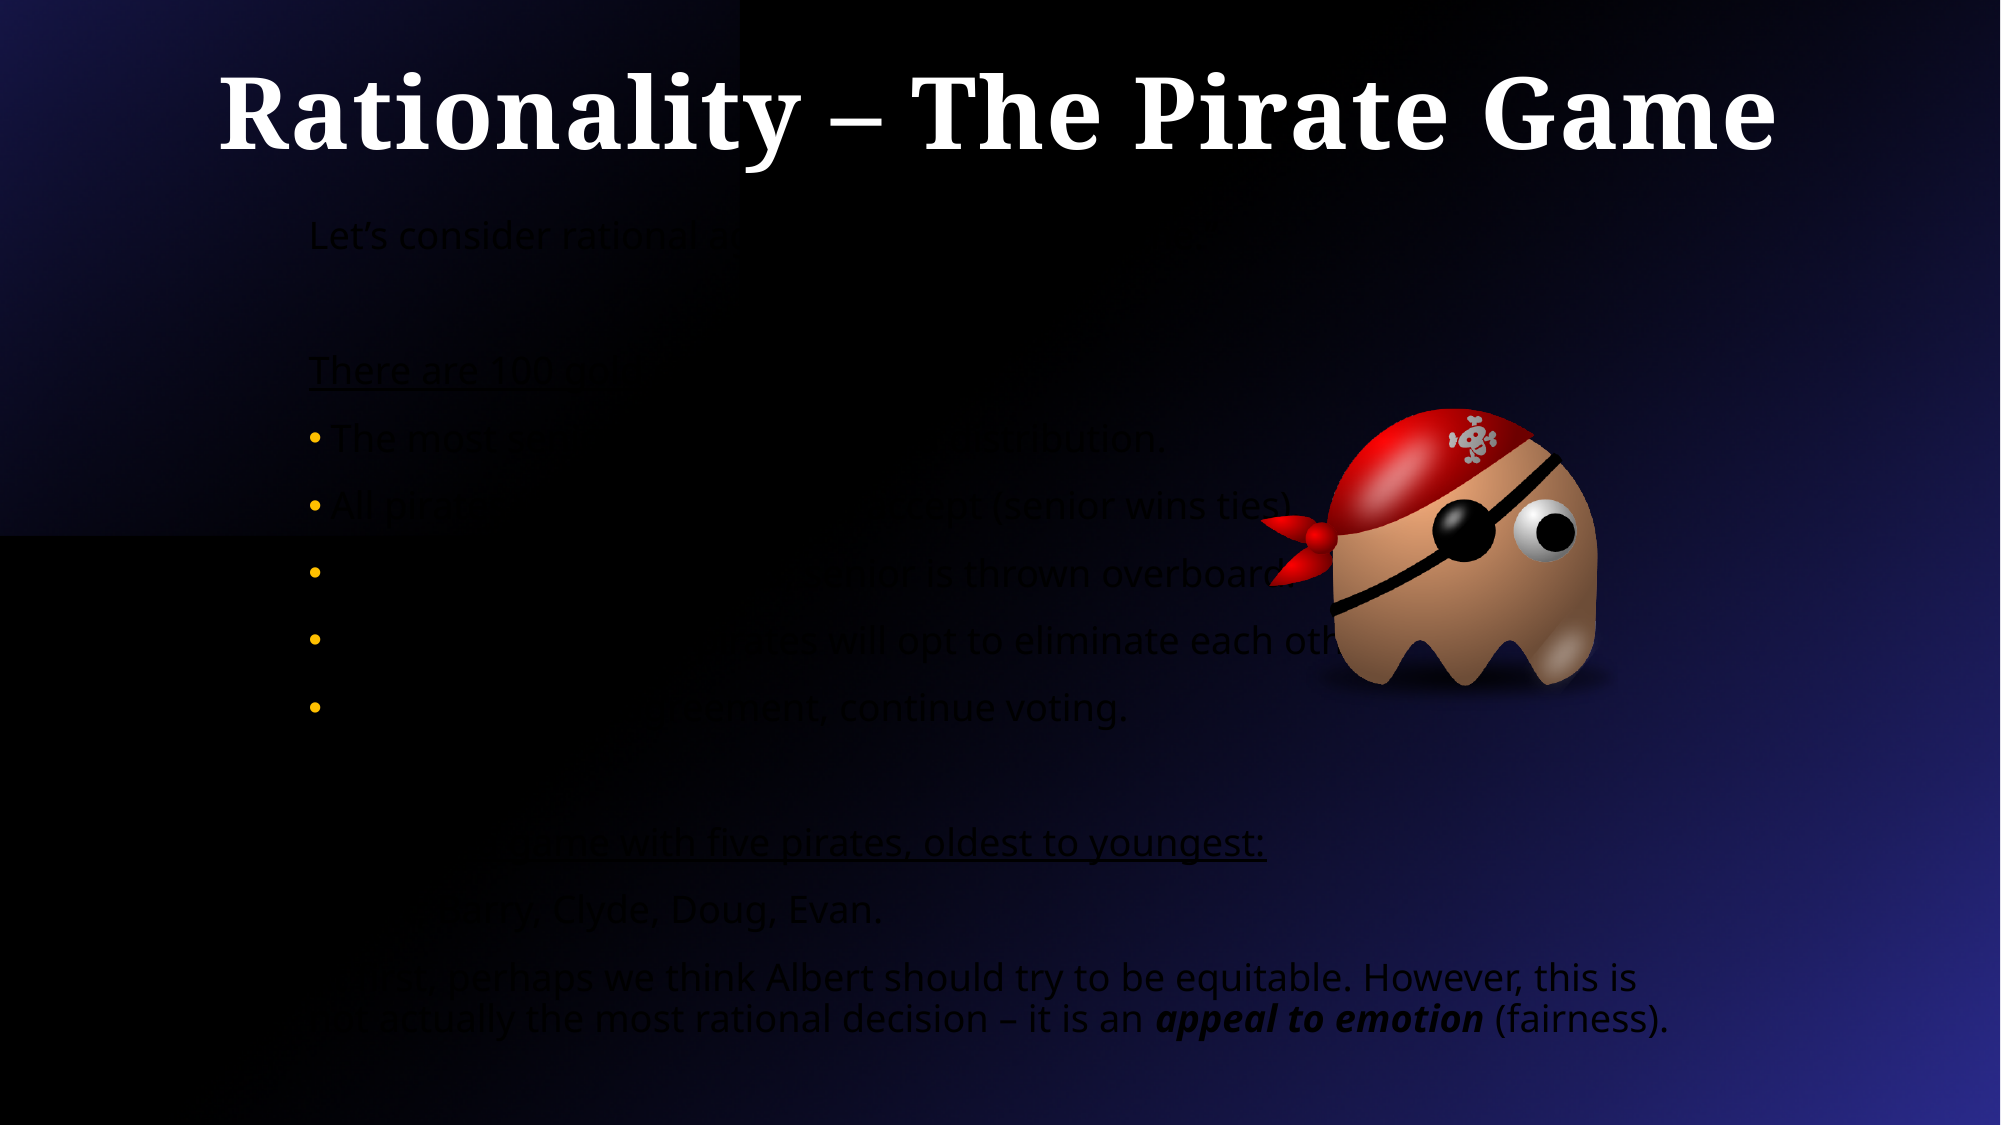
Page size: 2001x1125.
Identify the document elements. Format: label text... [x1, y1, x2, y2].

picture [0, 0, 2001, 1125]
title Rationality – The Pirate Game [76, 59, 1924, 174]
list Let’s consider rational agents in “The Pirate Game.” There are 100 gold coins to be split. The most senior pirate proposes a distribution. All pirates vote on whether to accept (senior wins ties). If the proposal is rejected, senior is thrown overboard. All else being equal, pirates will opt to eliminate each other. Until there is an agreement, continue voting. Consider a game with five pirates, oldest to youngest: Albert, Barry, Clyde, Doug, Evan. At first, perhaps we think Albert should try to be equitable. However, this is not actually the most rational decision – it is an appeal to emotion (fairness). [301, 209, 1699, 1066]
